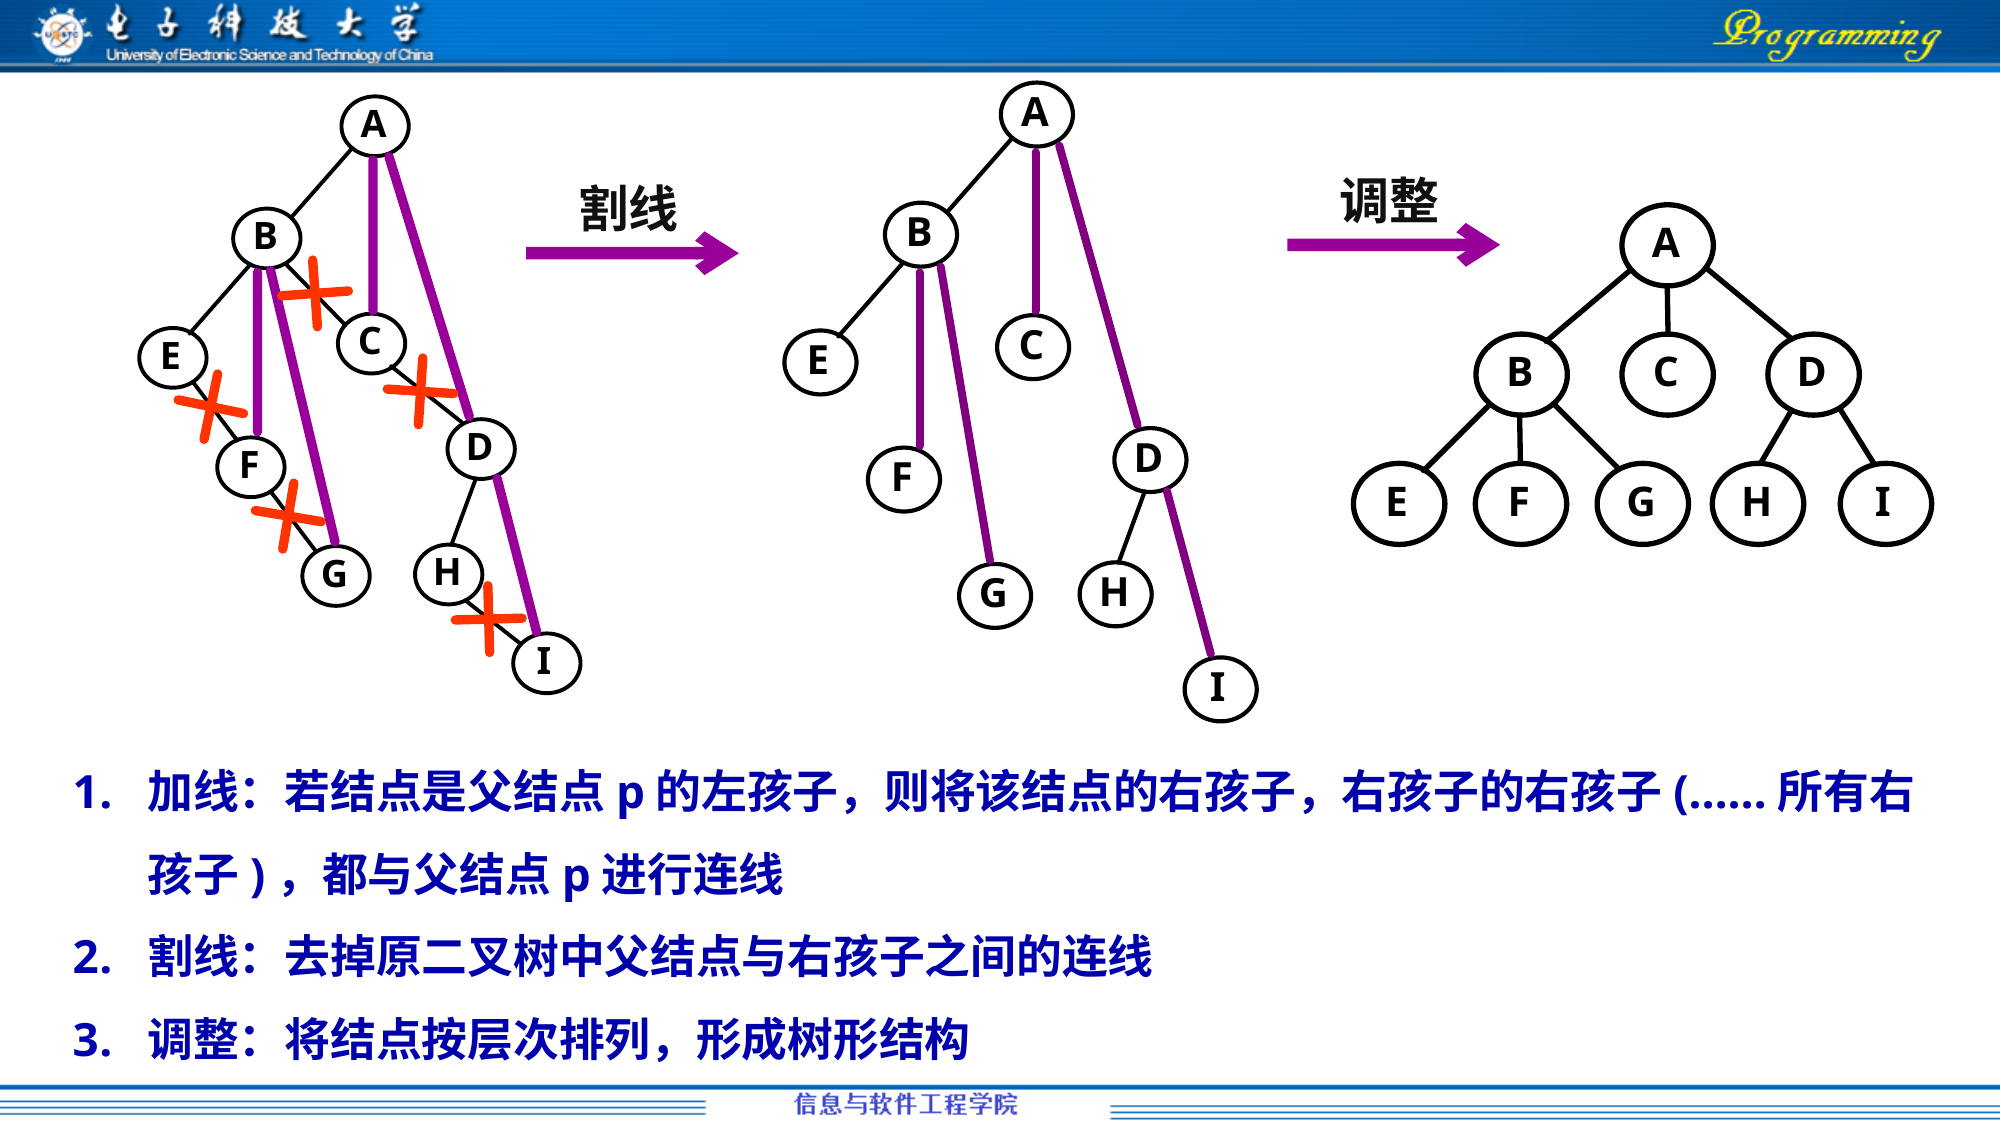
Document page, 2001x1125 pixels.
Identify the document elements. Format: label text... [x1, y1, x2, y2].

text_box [186, 382, 235, 431]
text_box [135, 92, 585, 697]
text_box 加线：若结点是父结点p的左孩子，则将该结点的右孩子，右孩子的右孩子(……所有右孩子)，都与父结点p进行连线 割线：去掉原二叉树中父结点与右孩子之间的连线 调整：将结点按层次排列，形成树形结构 [57, 728, 1963, 1091]
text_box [1348, 199, 1937, 550]
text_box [264, 492, 313, 540]
picture [0, 0, 2000, 1125]
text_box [464, 595, 513, 643]
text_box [1287, 161, 1501, 245]
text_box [780, 78, 1261, 726]
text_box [396, 367, 445, 416]
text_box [525, 170, 740, 254]
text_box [291, 269, 339, 318]
